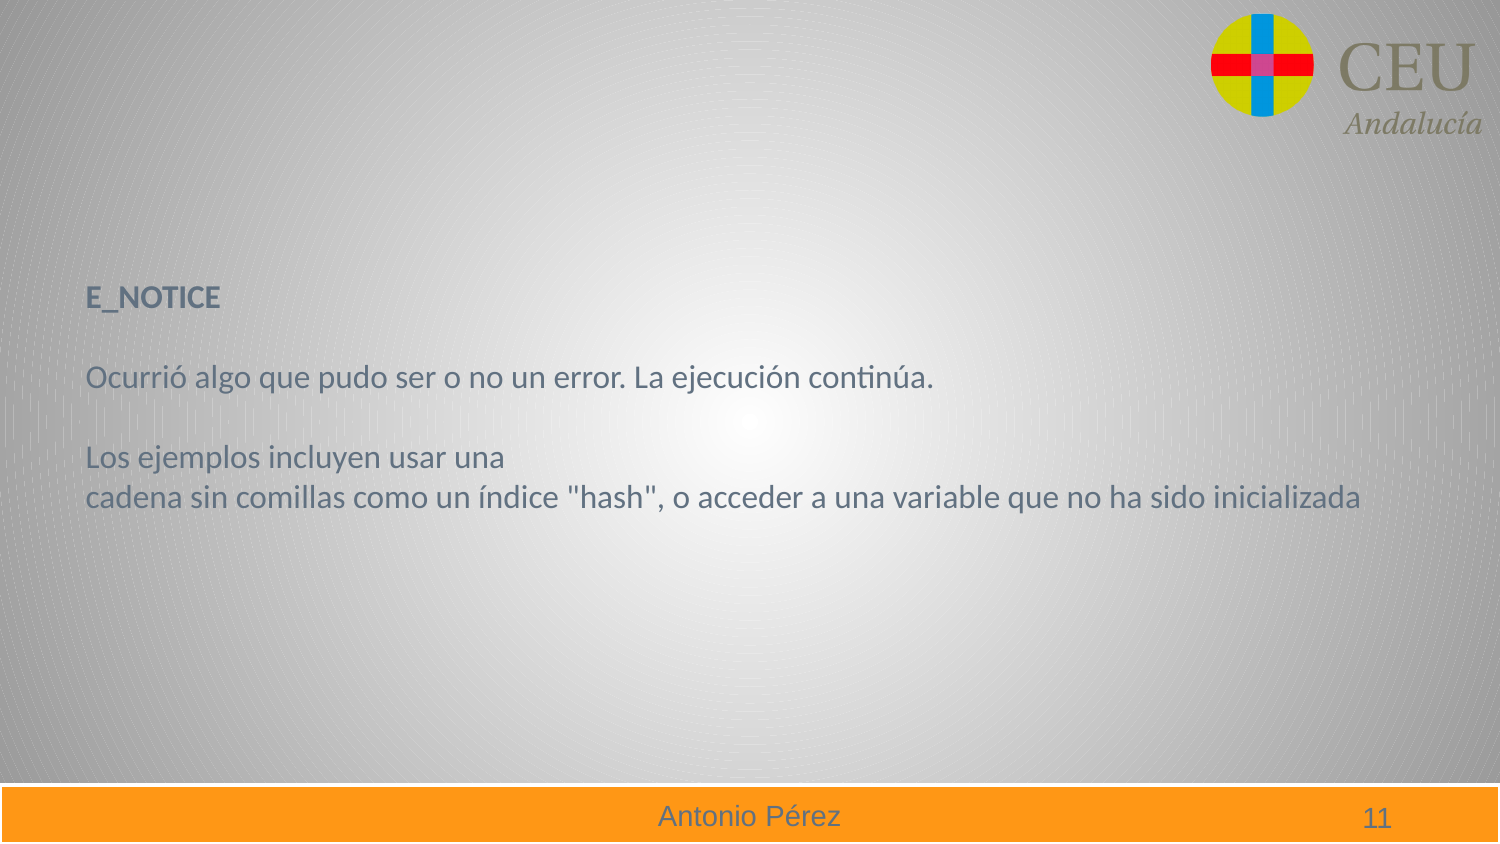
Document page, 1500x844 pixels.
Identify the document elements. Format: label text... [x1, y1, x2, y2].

text_box E_NOTICE Ocurrió algo que pudo ser o no un error. La ejecución continúa. Los ejemplos incluyen usar una cadena sin comillas como un índice "hash", o acceder a una variable que no ha sido inicializada [70, 268, 1430, 523]
picture [1198, 3, 1500, 151]
